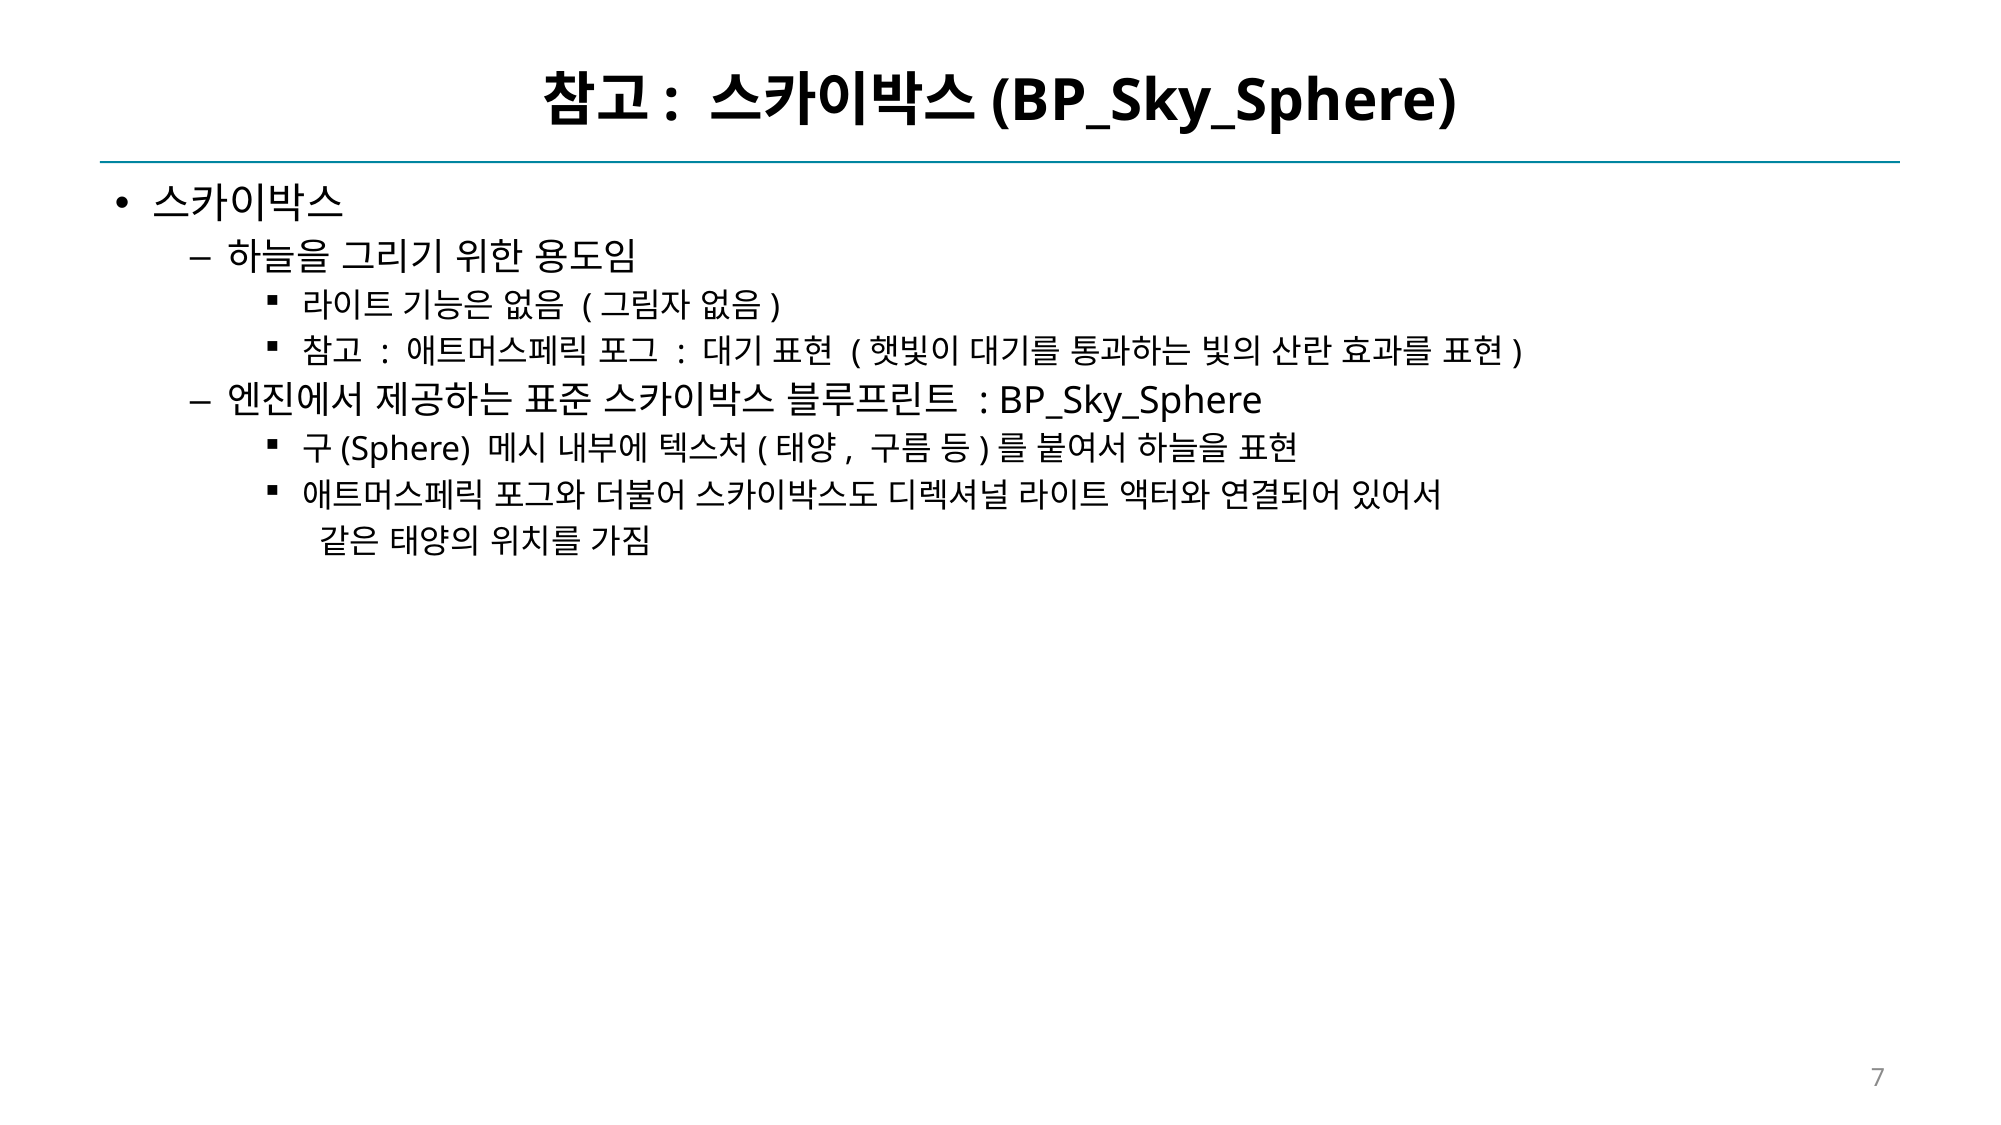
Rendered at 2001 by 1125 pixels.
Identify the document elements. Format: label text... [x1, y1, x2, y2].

title 참고: 스카이박스(BP_Sky_Sphere) [99, 55, 1900, 148]
list 스카이박스 하늘을 그리기 위한 용도임 라이트 기능은 없음 (그림자 없음) 참고 : 애트머스페릭 포그 : 대기 표현 (햇빛이 대기를 통과하는 빛의 산란 효과를 표현) 엔진에서 제공하는 표준 스카이박스 블루프린트 : BP_Sky_Sphere 구(Sphere) 메시 내부에 텍스처(태양, 구름 등)를 붙여서 하늘을 표현 애트머스페릭 포그와 더불어 스카이박스도 디렉셔널 라이트 액터와 연결되어 있어서 같은 태양의 위치를 가짐 [99, 174, 1900, 1042]
slide_number 7 [1412, 1054, 1900, 1103]
